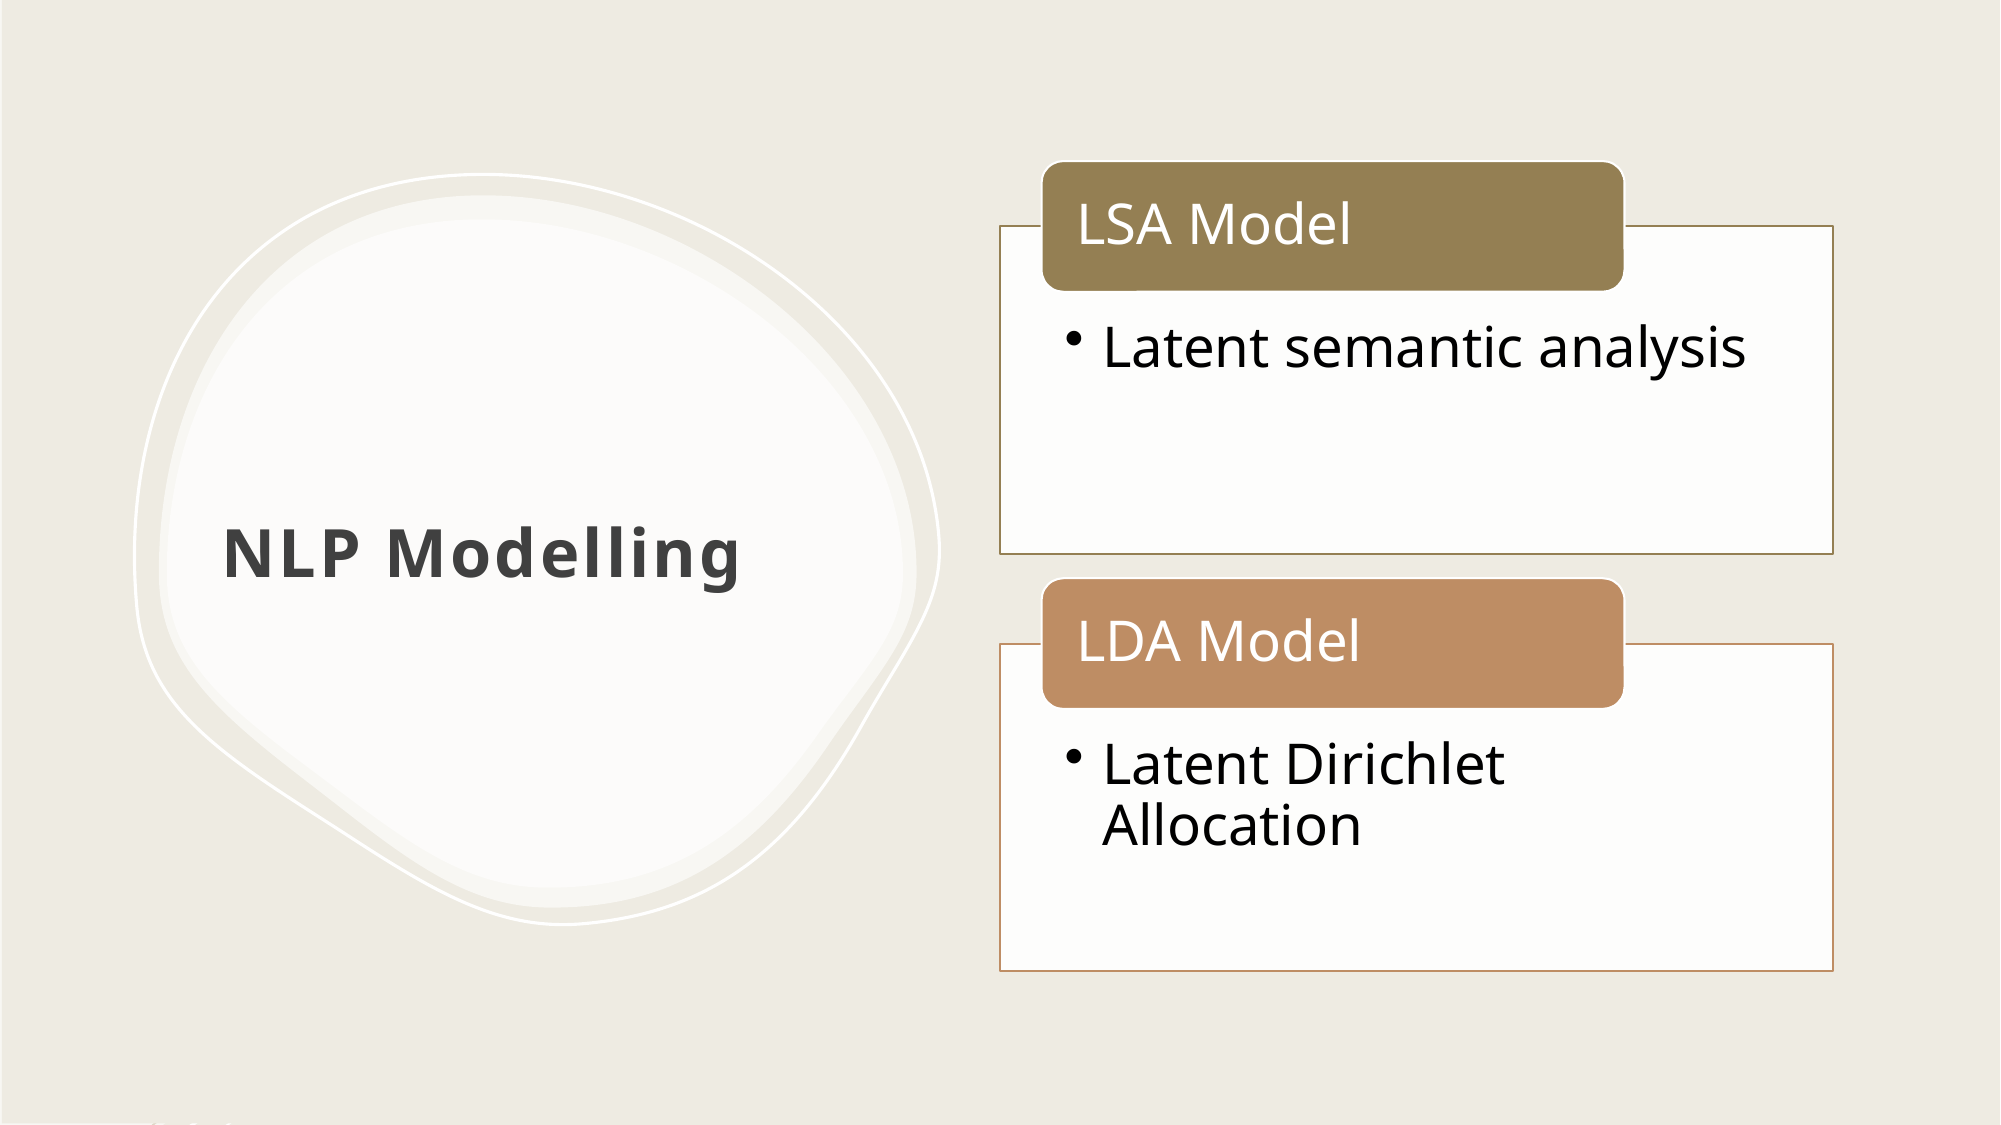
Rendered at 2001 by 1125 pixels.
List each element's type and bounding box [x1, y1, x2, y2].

text_box [132, 169, 939, 927]
text_box [999, 153, 1833, 979]
text_box [1, 0, 2000, 1124]
